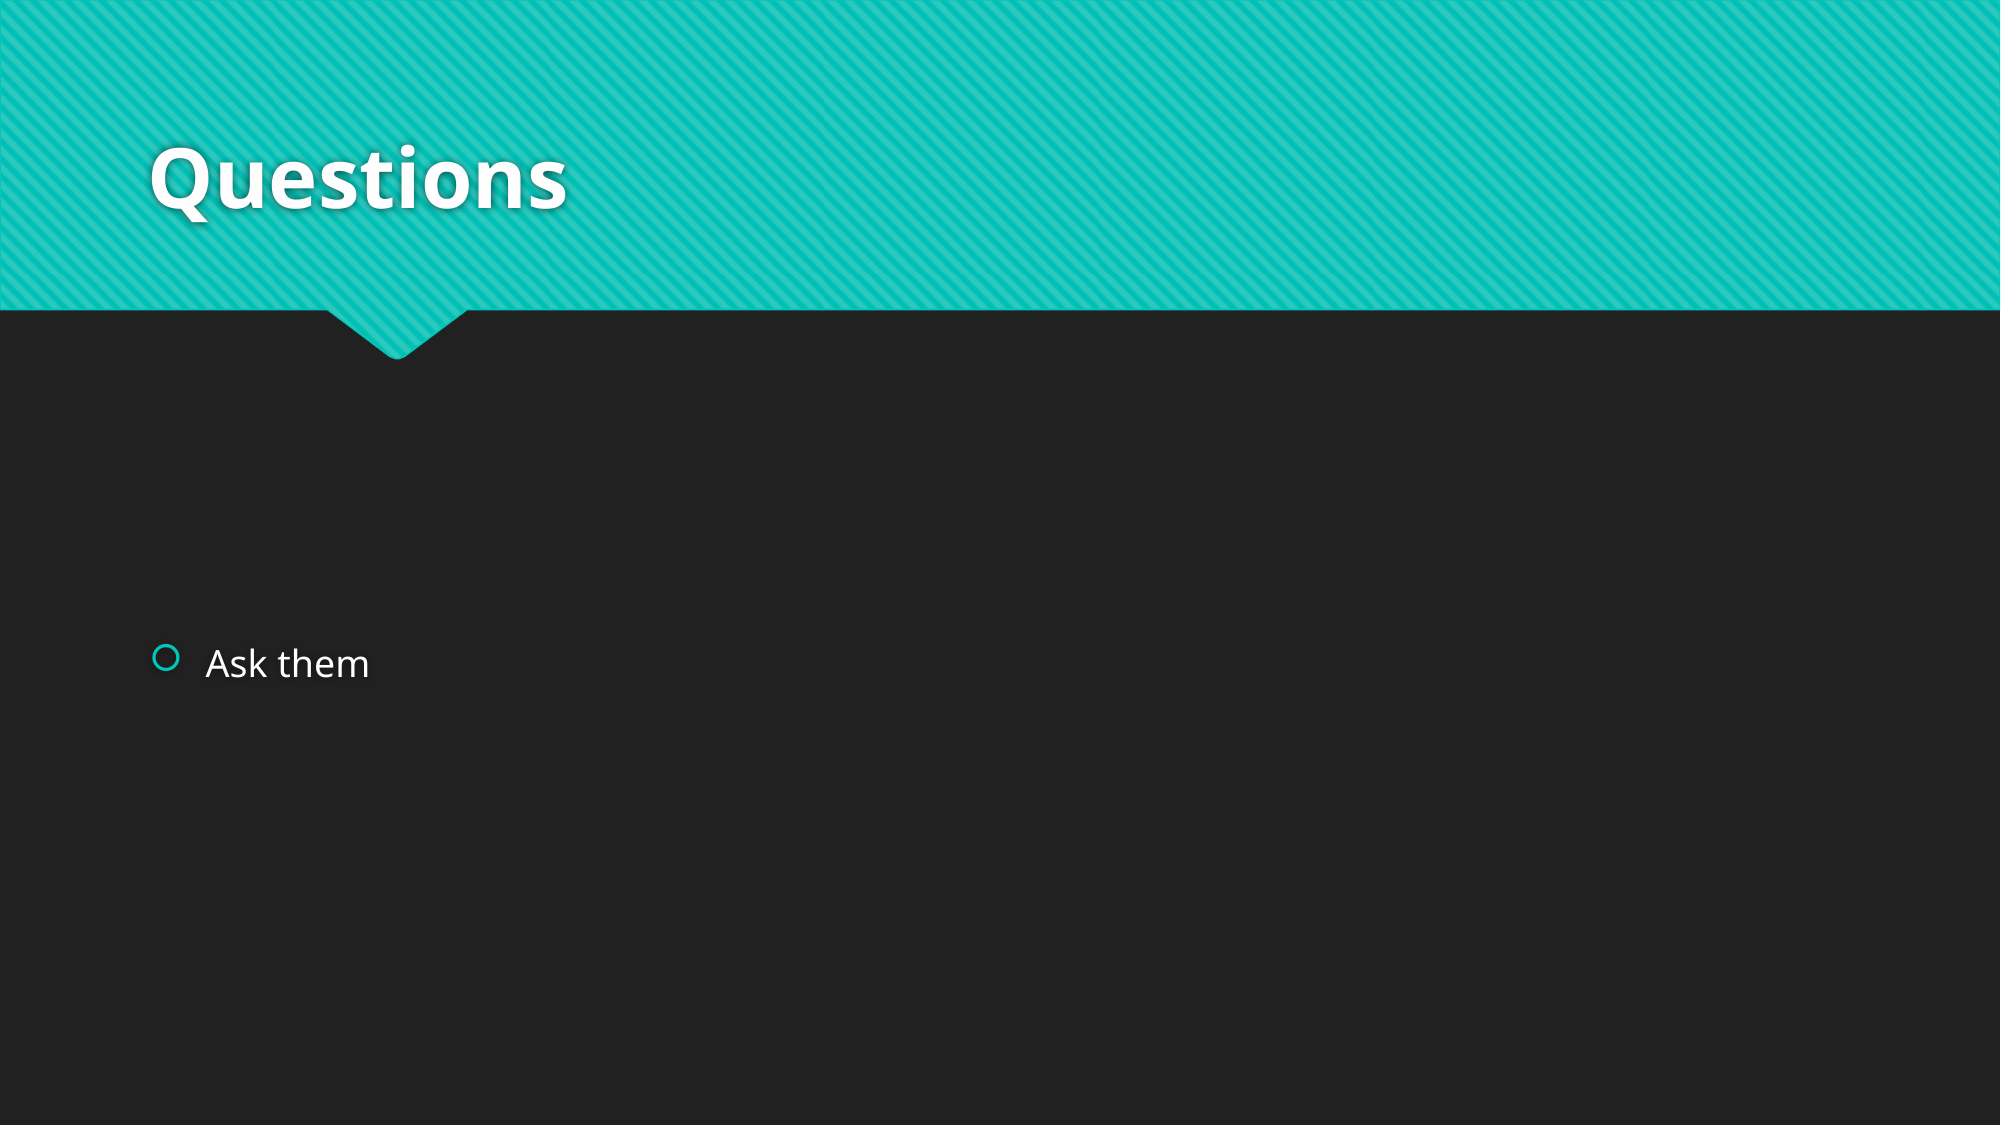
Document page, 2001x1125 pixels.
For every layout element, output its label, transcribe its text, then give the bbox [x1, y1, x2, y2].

list Ask them [134, 364, 1866, 962]
title Questions [132, 73, 1868, 233]
